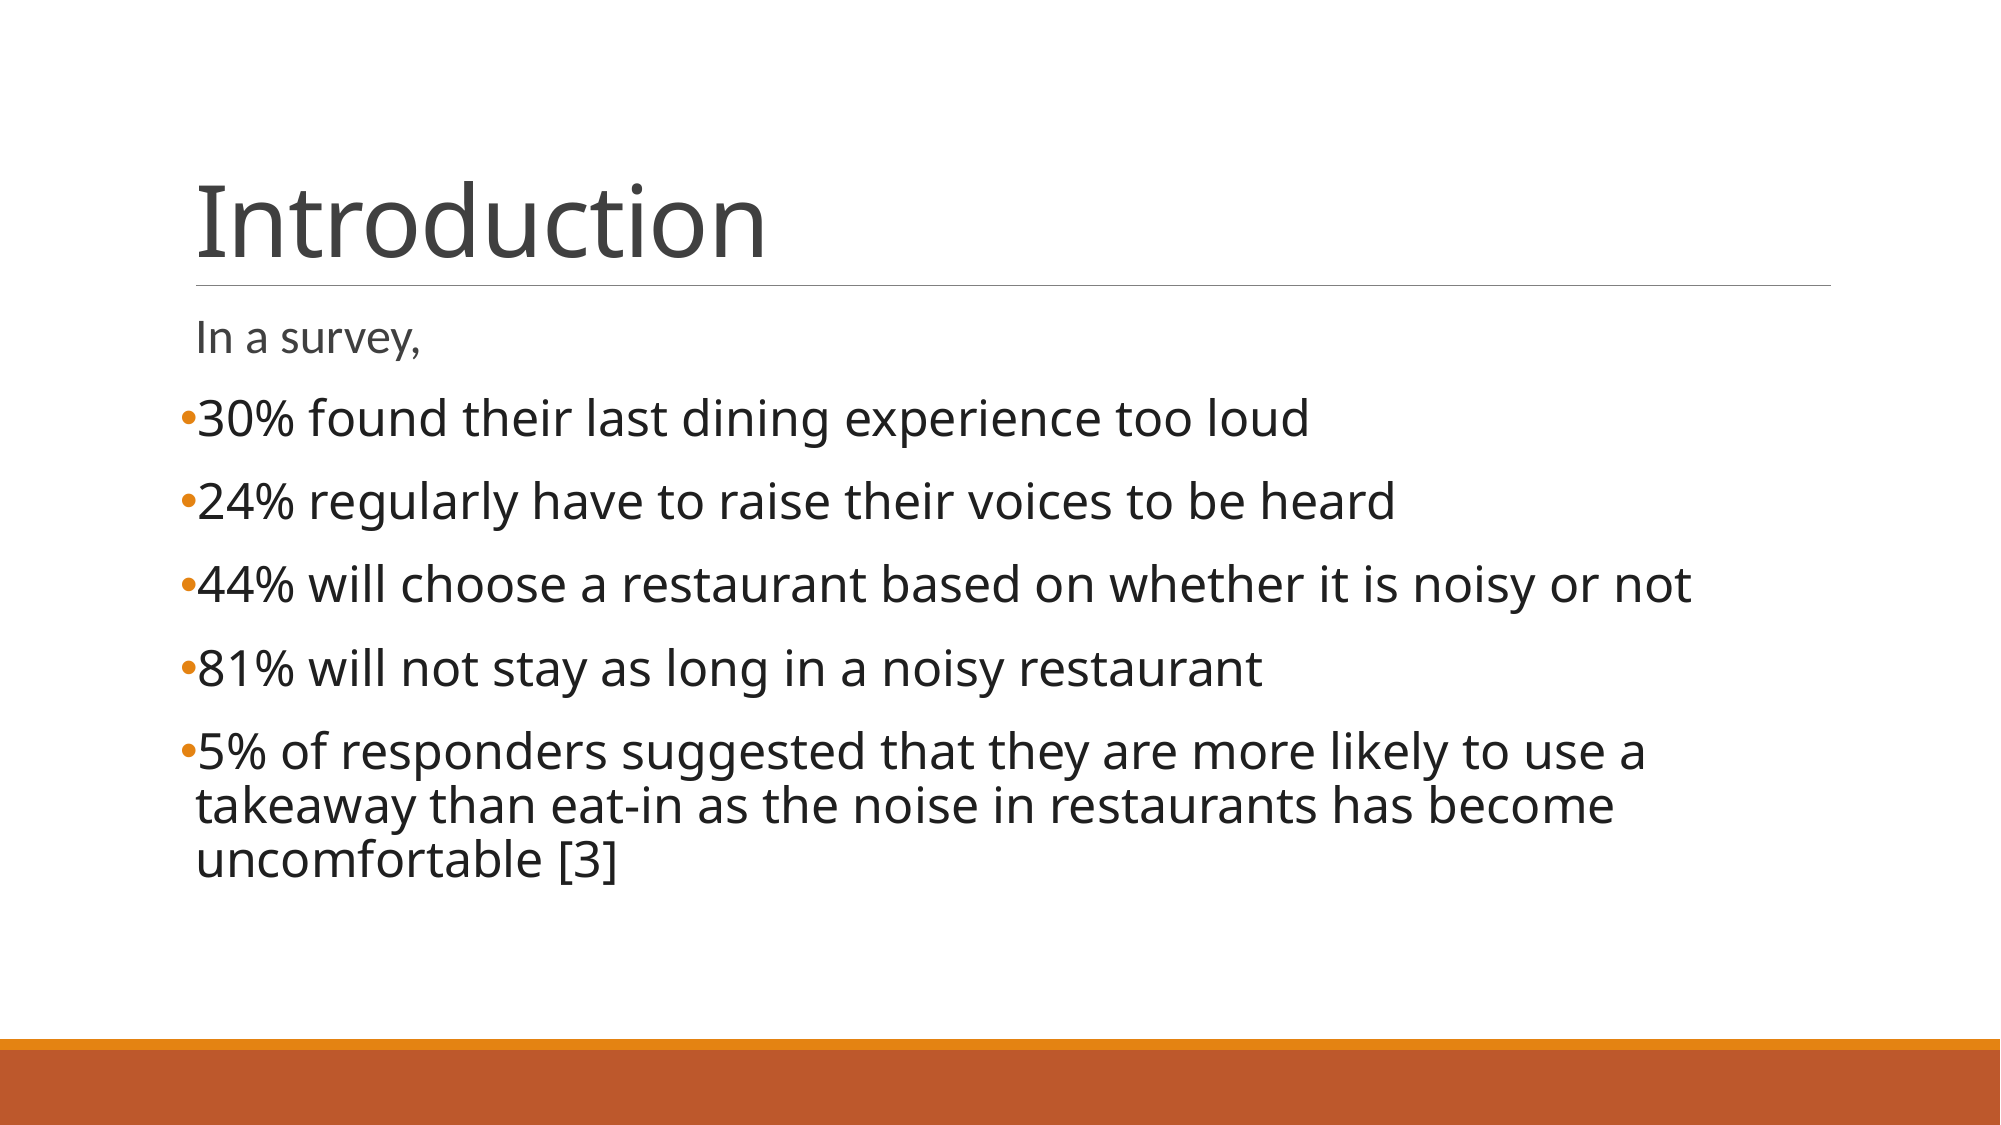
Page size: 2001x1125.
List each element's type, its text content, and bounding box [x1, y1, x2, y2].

list In a survey, 30% found their last dining experience too loud 24% regularly have to raise their voices to be heard 44% will choose a restaurant based on whether it is noisy or not 81% will not stay as long in a noisy restaurant 5% of responders suggested that they are more likely to use a takeaway than eat-in as the noise in restaurants has become uncomfortable [3] [180, 302, 1830, 963]
title Introduction [180, 47, 1830, 285]
